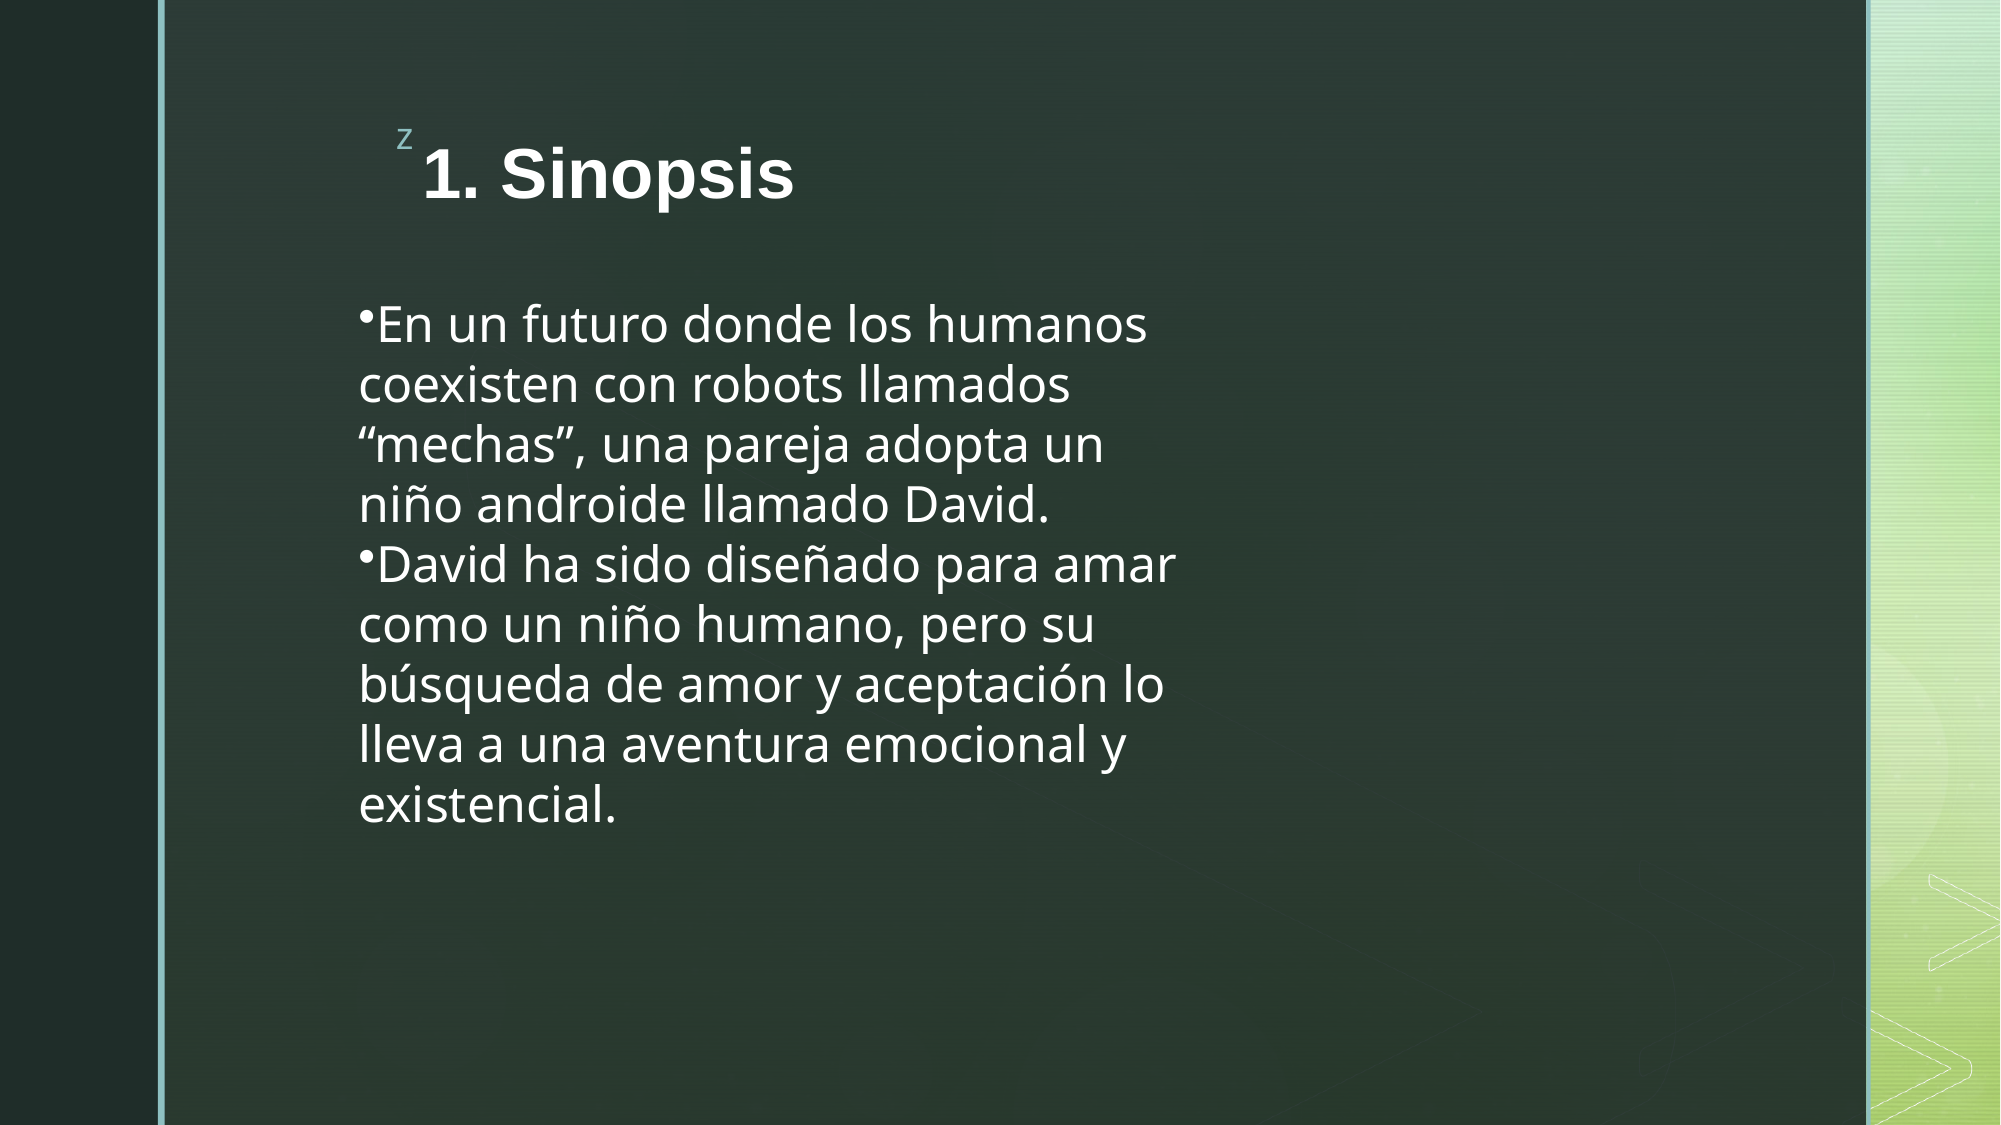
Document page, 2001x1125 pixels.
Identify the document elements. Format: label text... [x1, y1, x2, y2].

list En un futuro donde los humanos coexisten con robots llamados “mechas”, una pareja adopta un niño androide llamado David. David ha sido diseñado para amar como un niño humano, pero su búsqueda de amor y aceptación lo lleva a una aventura emocional y existencial. [343, 236, 1228, 889]
picture [1871, 0, 2001, 1125]
title 1. Sinopsis [0, 130, 812, 307]
